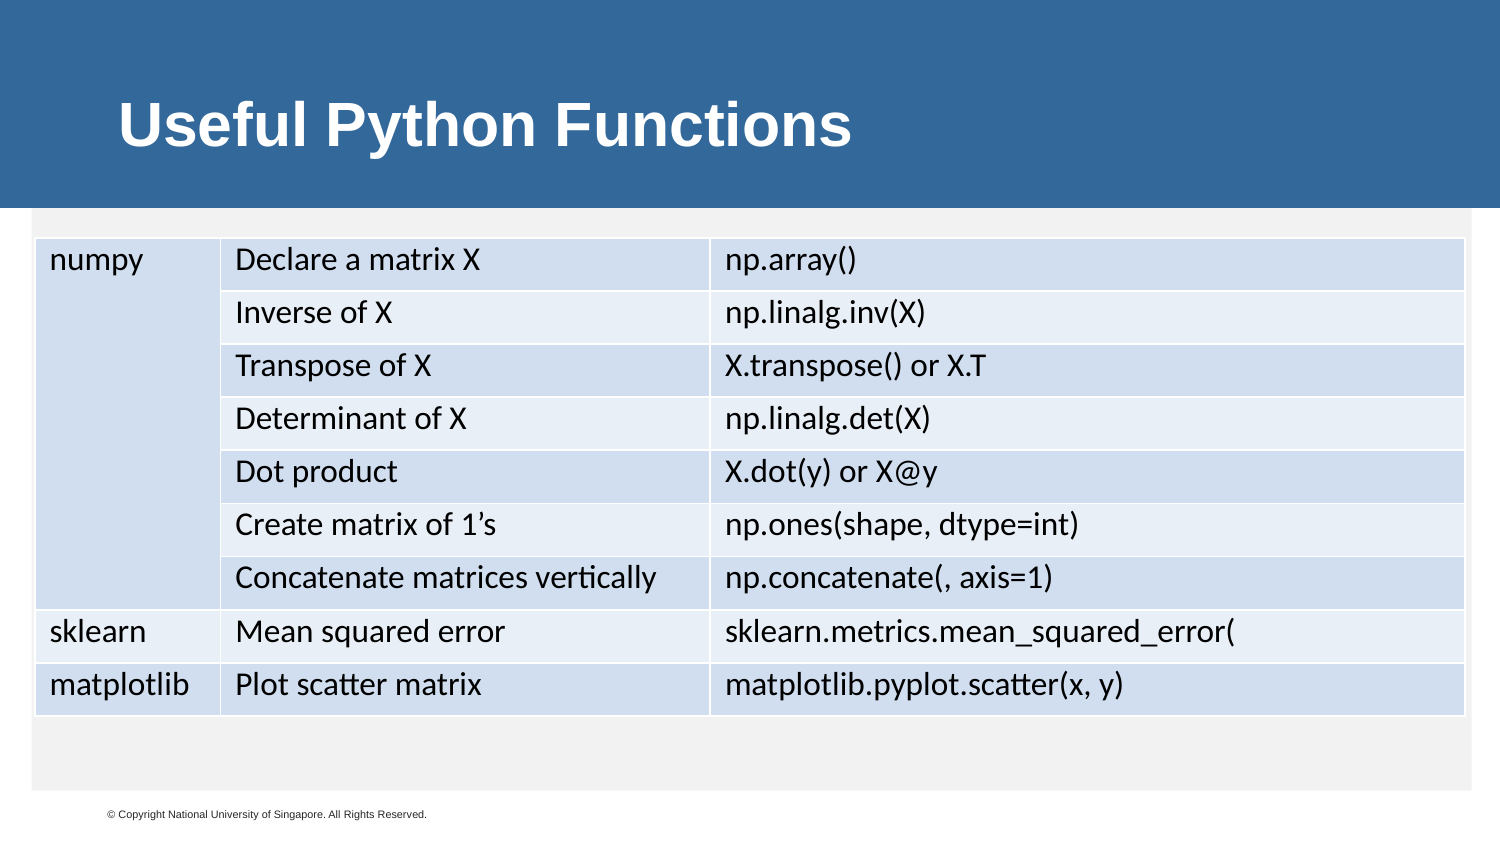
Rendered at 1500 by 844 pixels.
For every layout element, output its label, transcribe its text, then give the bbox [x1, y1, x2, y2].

title Useful Python Functions [103, 44, 1397, 208]
